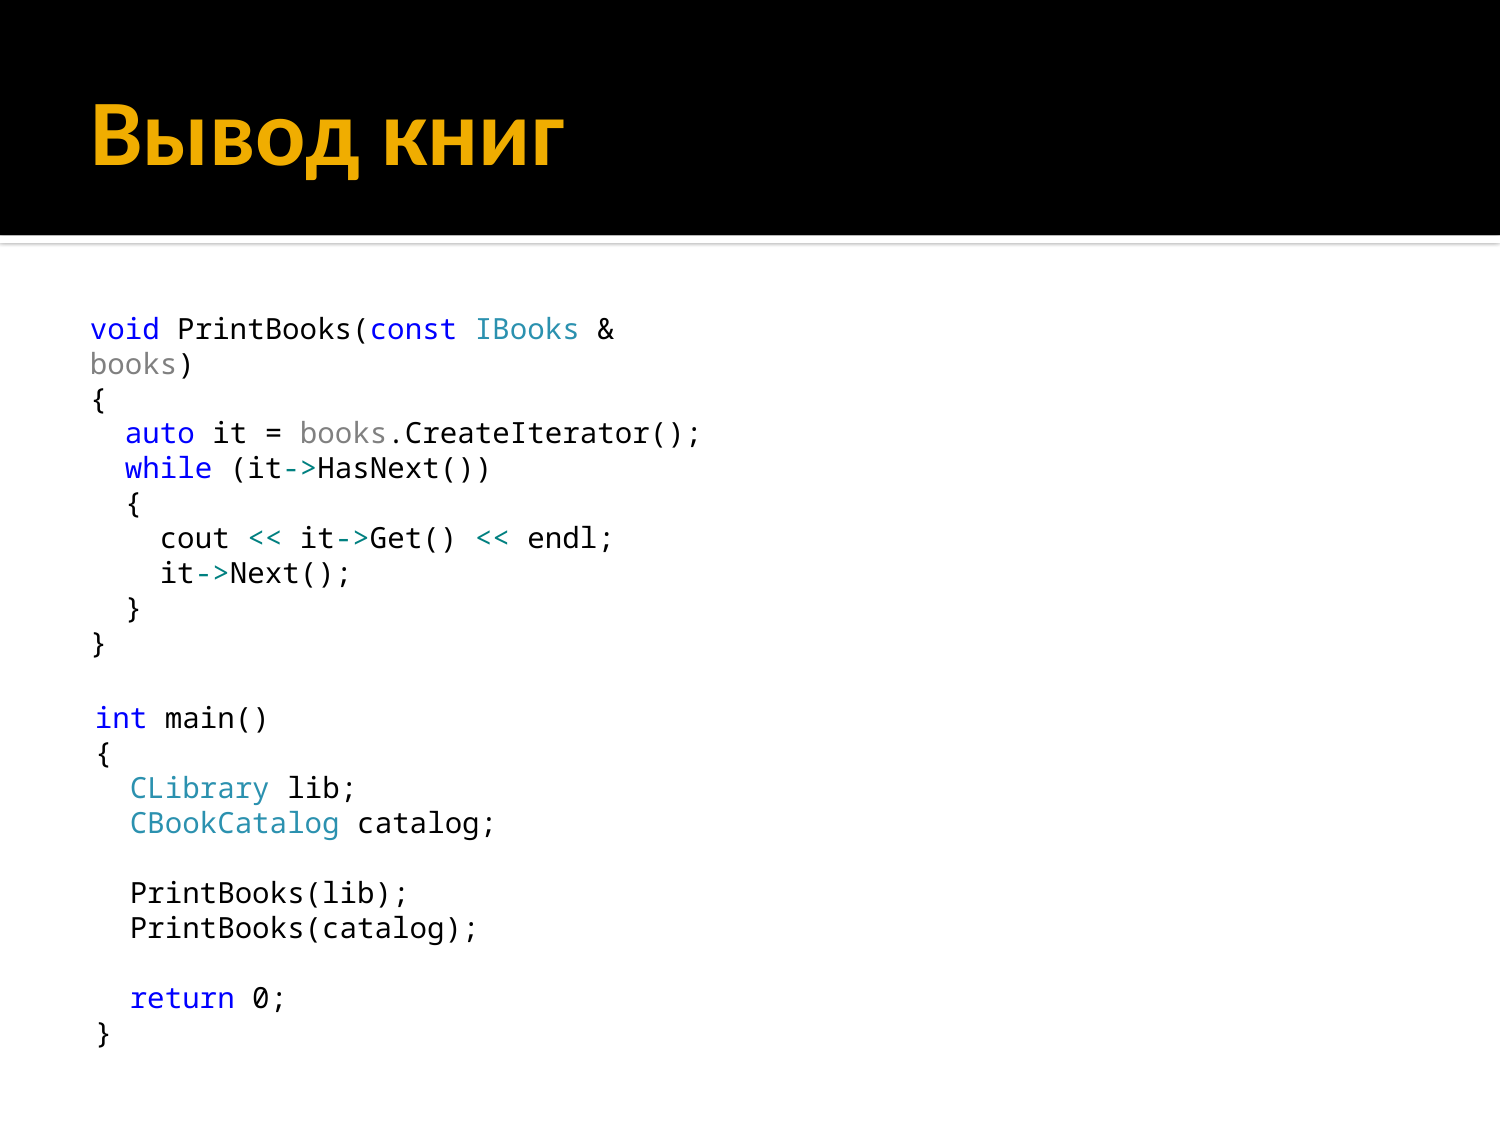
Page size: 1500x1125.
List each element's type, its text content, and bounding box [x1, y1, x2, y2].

text_box void PrintBooks(const IBooks & books) { auto it = books.CreateIterator(); while (it->HasNext()) { cout << it->Get() << endl; it->Next(); } } [75, 302, 737, 667]
title Вывод книг [75, 24, 1425, 231]
text_box int main() { CLibrary lib; CBookCatalog catalog; PrintBooks(lib); PrintBooks(catalog); return 0; } [79, 692, 526, 1057]
